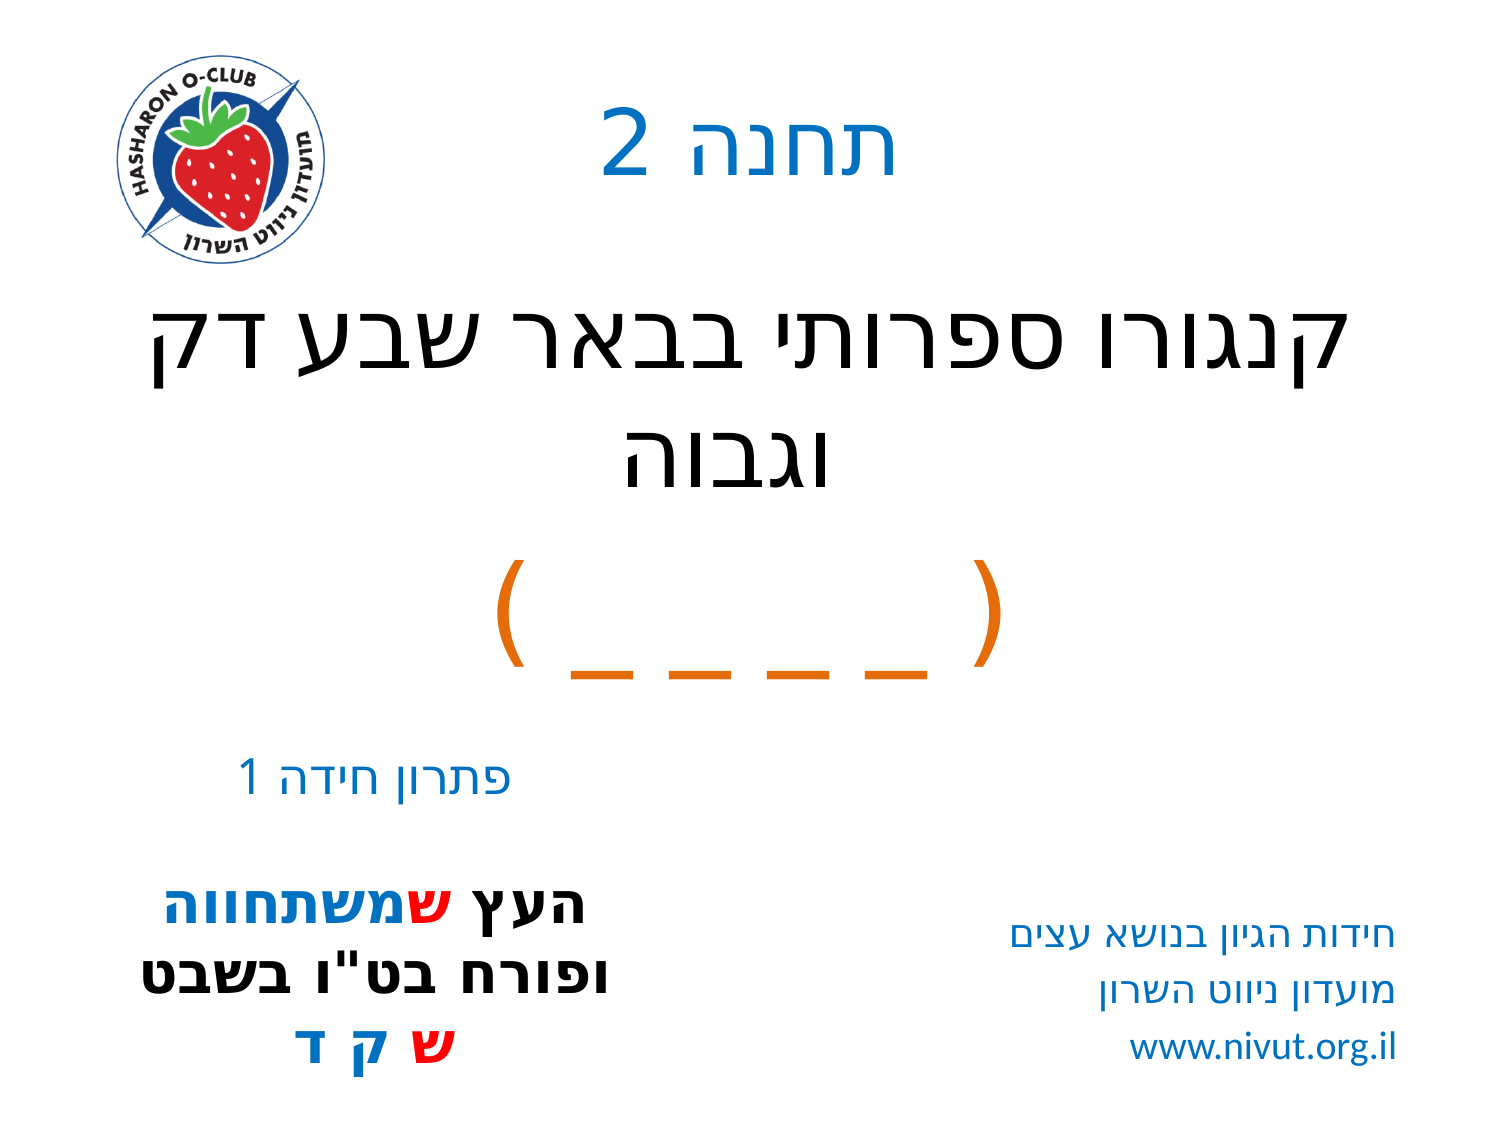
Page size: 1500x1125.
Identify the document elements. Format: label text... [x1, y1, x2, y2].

picture [112, 49, 326, 267]
list קנגורו ספרותי בבאר שבע דק וגבוה ( _ _ _ _ ) [75, 262, 1425, 688]
text_box פתרון חידה 1 העץ שמשתחווה ופורח בט"ו בשבט ש ק ד [99, 737, 650, 1083]
title תחנה 2 [75, 45, 1425, 233]
text_box חידות הגיון בנושא עצים מועדון ניווט השרון www.nivut.org.il [662, 900, 1413, 1075]
